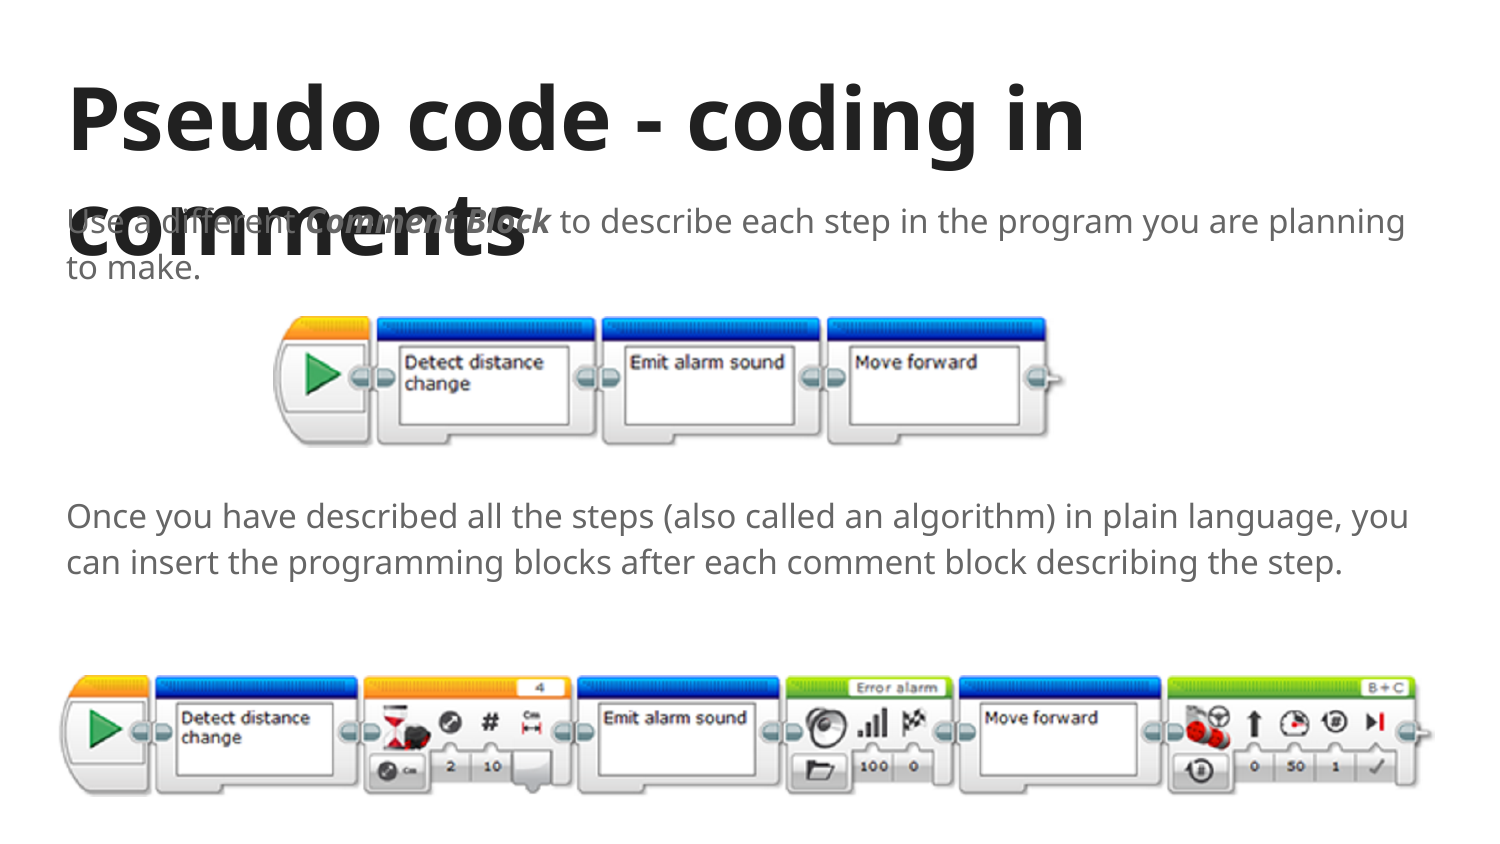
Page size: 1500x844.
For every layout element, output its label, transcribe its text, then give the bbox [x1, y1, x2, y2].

picture [53, 664, 1447, 832]
list Use a different Comment Block to describe each step in the program you are planning to make. Once you have described all the steps (also called an algorithm) in plain language, you can insert the programming blocks after each comment block describing the step. [51, 179, 1449, 665]
picture [261, 308, 1078, 476]
title Pseudo code - coding in comments [51, 48, 1449, 179]
